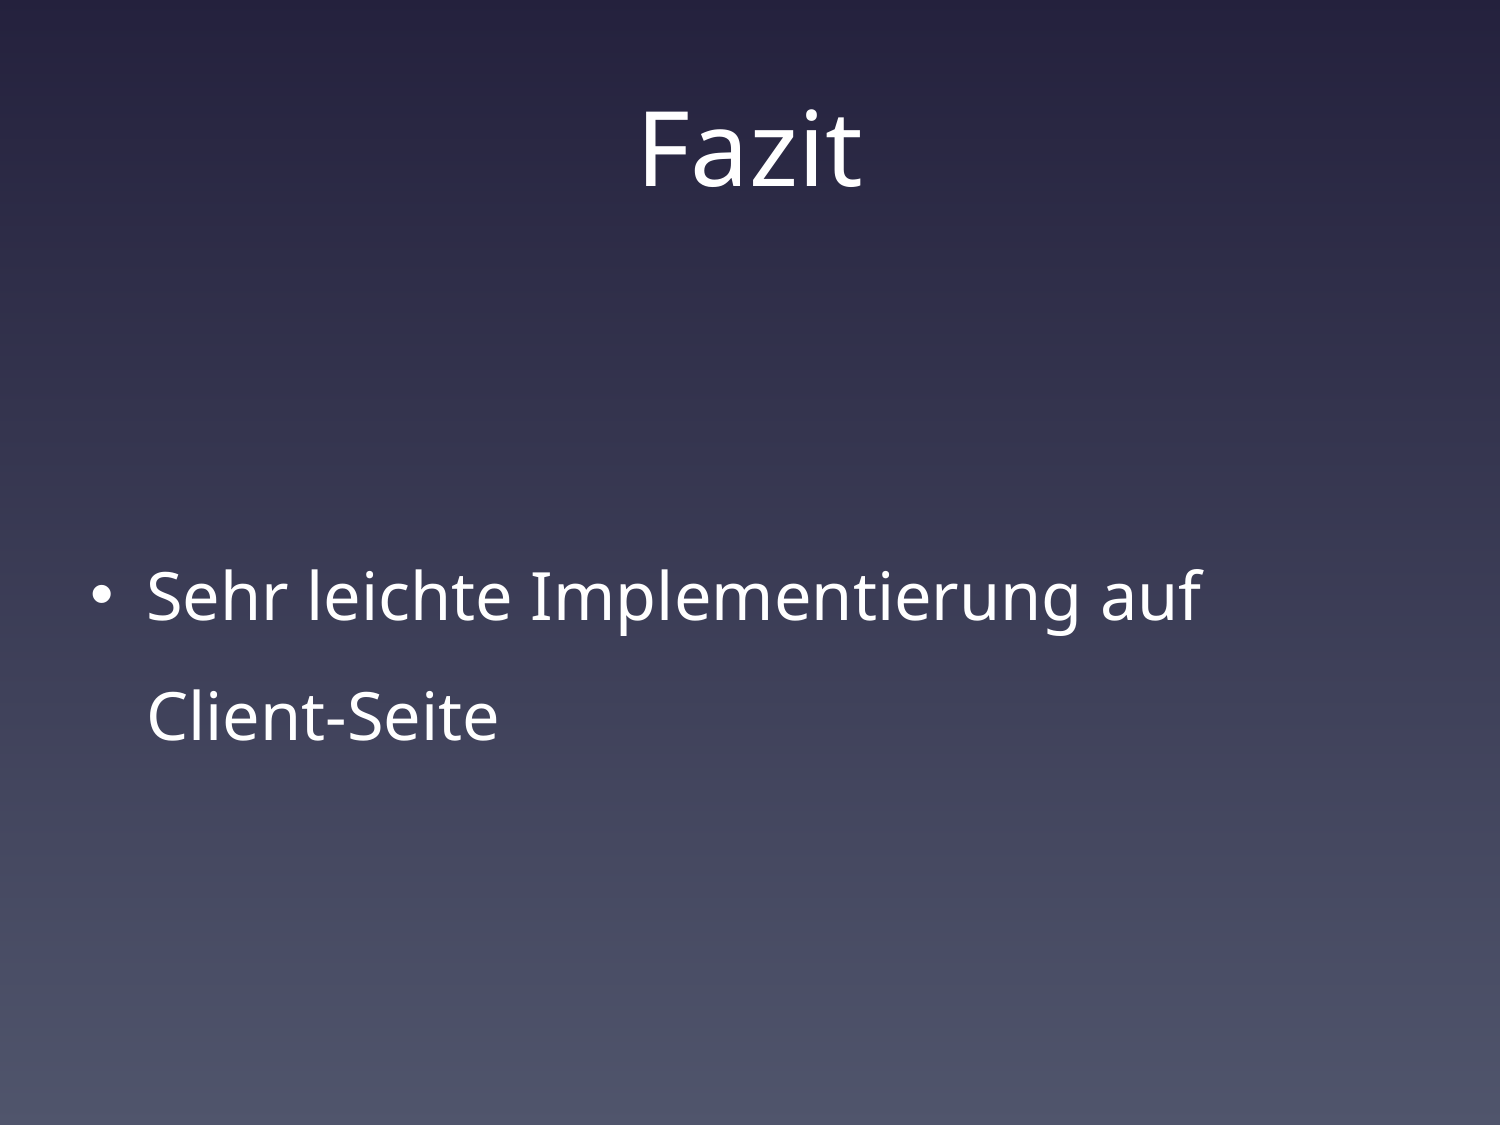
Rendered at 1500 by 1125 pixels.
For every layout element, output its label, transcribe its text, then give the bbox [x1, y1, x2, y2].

title Fazit [75, 75, 1425, 262]
list Sehr leichte Implementierung auf Client-Seite [75, 262, 1425, 1005]
